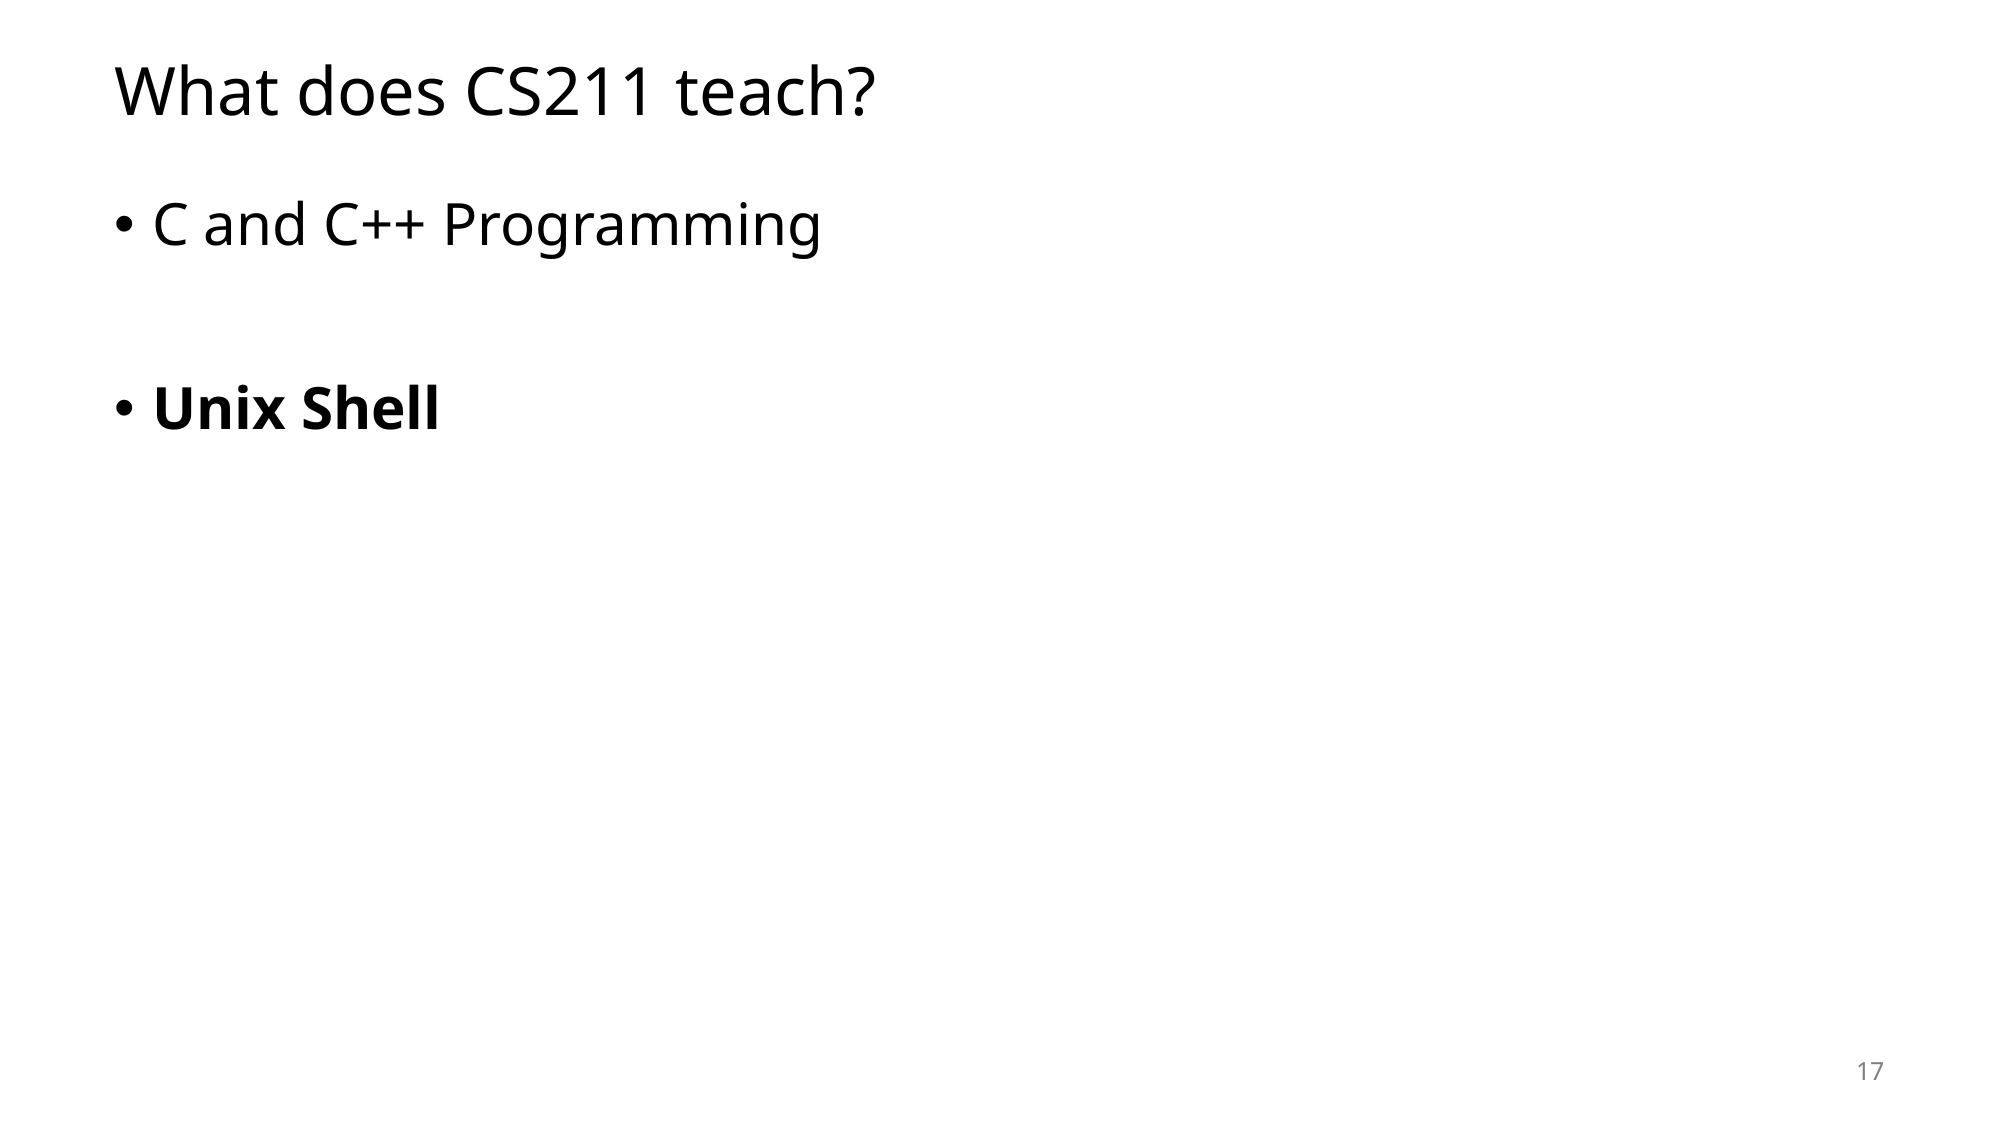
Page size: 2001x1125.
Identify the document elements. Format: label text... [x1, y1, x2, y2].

title What does CS211 teach? [99, 37, 1900, 150]
list C and C++ Programming Unix Shell [99, 187, 1900, 1013]
slide_number 17 [1749, 1042, 1900, 1103]
